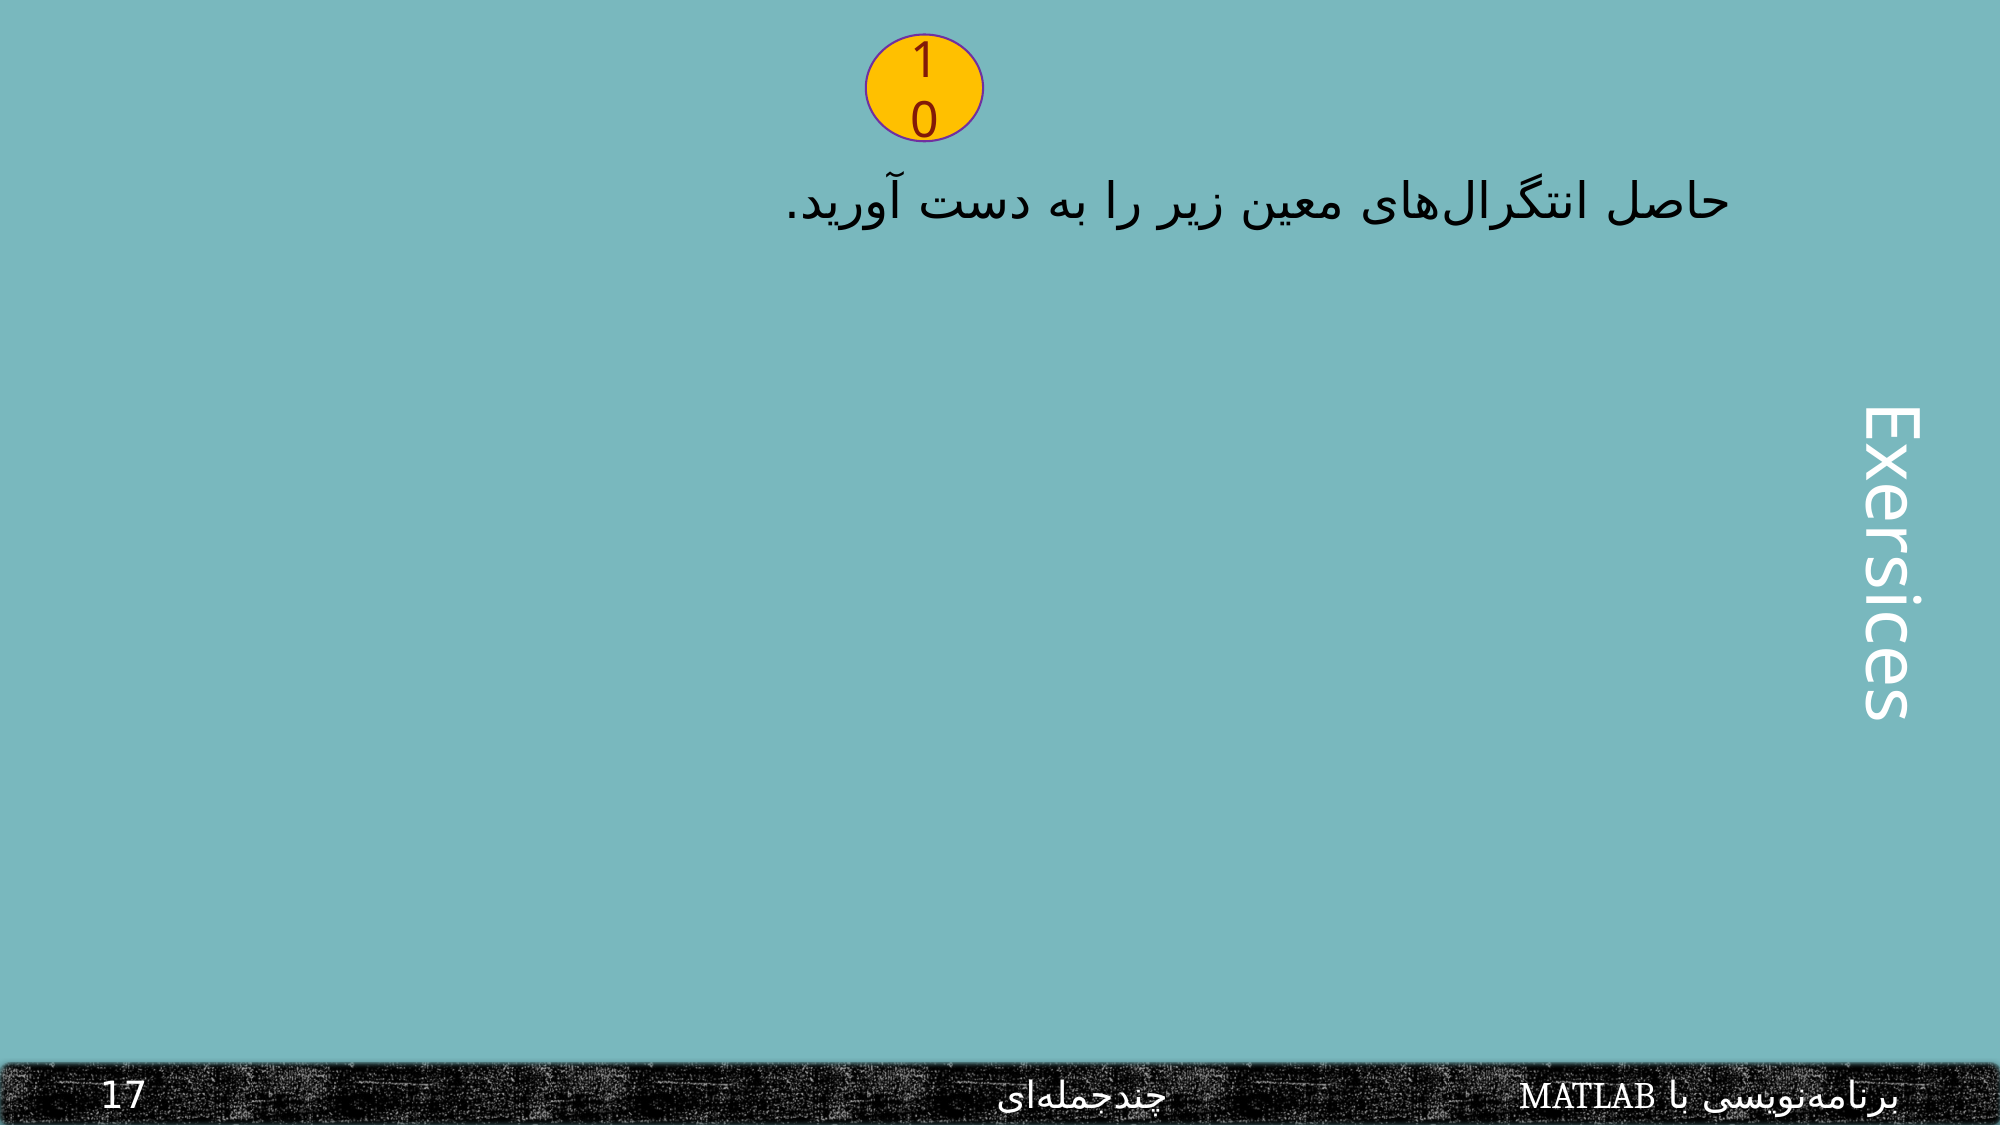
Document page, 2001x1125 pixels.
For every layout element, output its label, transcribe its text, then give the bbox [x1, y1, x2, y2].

text_box Exersices [1844, 368, 1949, 757]
text_box برنامه‌نویسی با MATLAB چندجمله‌ای 17 [7, 1070, 1996, 1121]
text_box 10 [864, 33, 985, 143]
